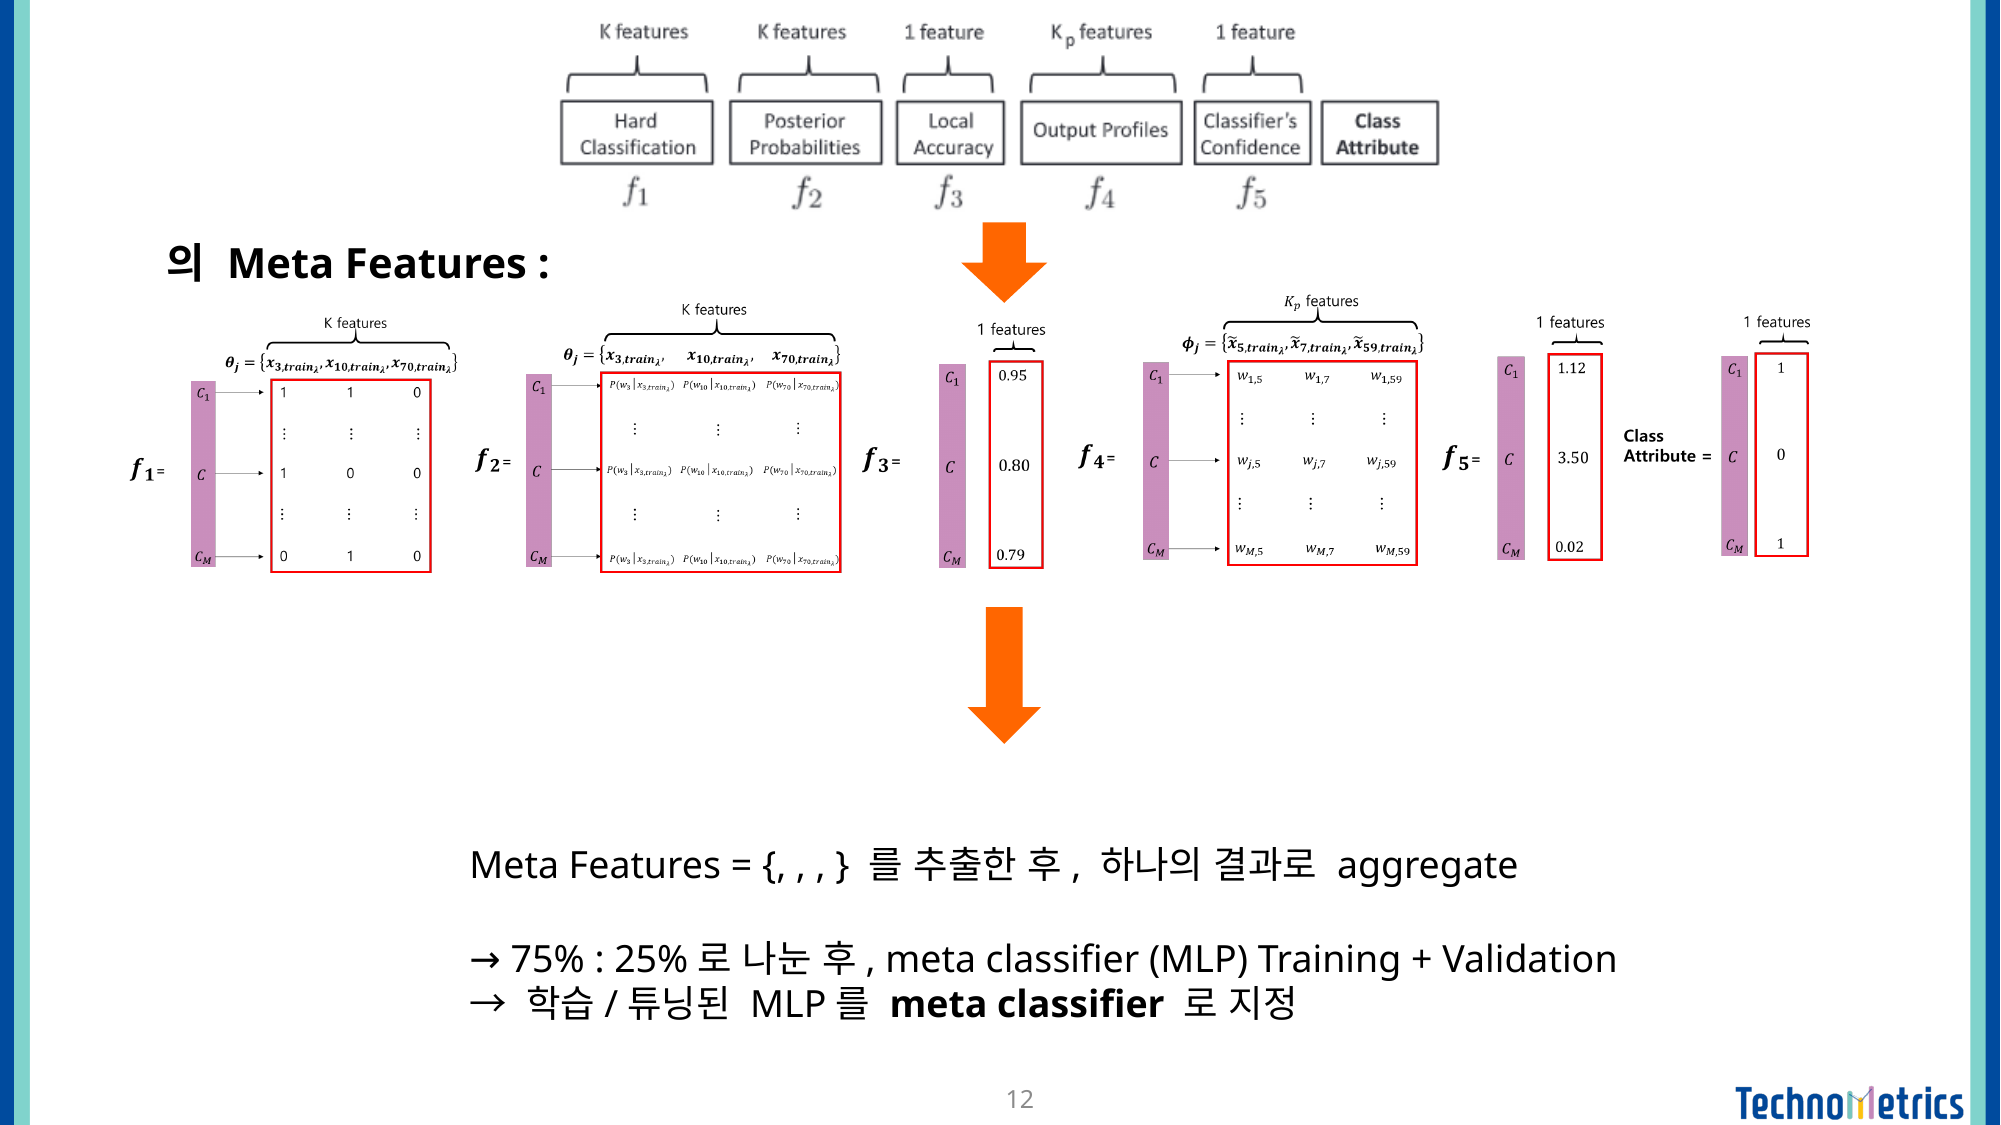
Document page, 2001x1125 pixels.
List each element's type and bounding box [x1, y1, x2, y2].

text_box [958, 222, 1050, 286]
text_box [124, 286, 1819, 573]
picture [551, 7, 1449, 222]
text_box [965, 606, 1044, 746]
picture [1720, 1075, 1986, 1125]
